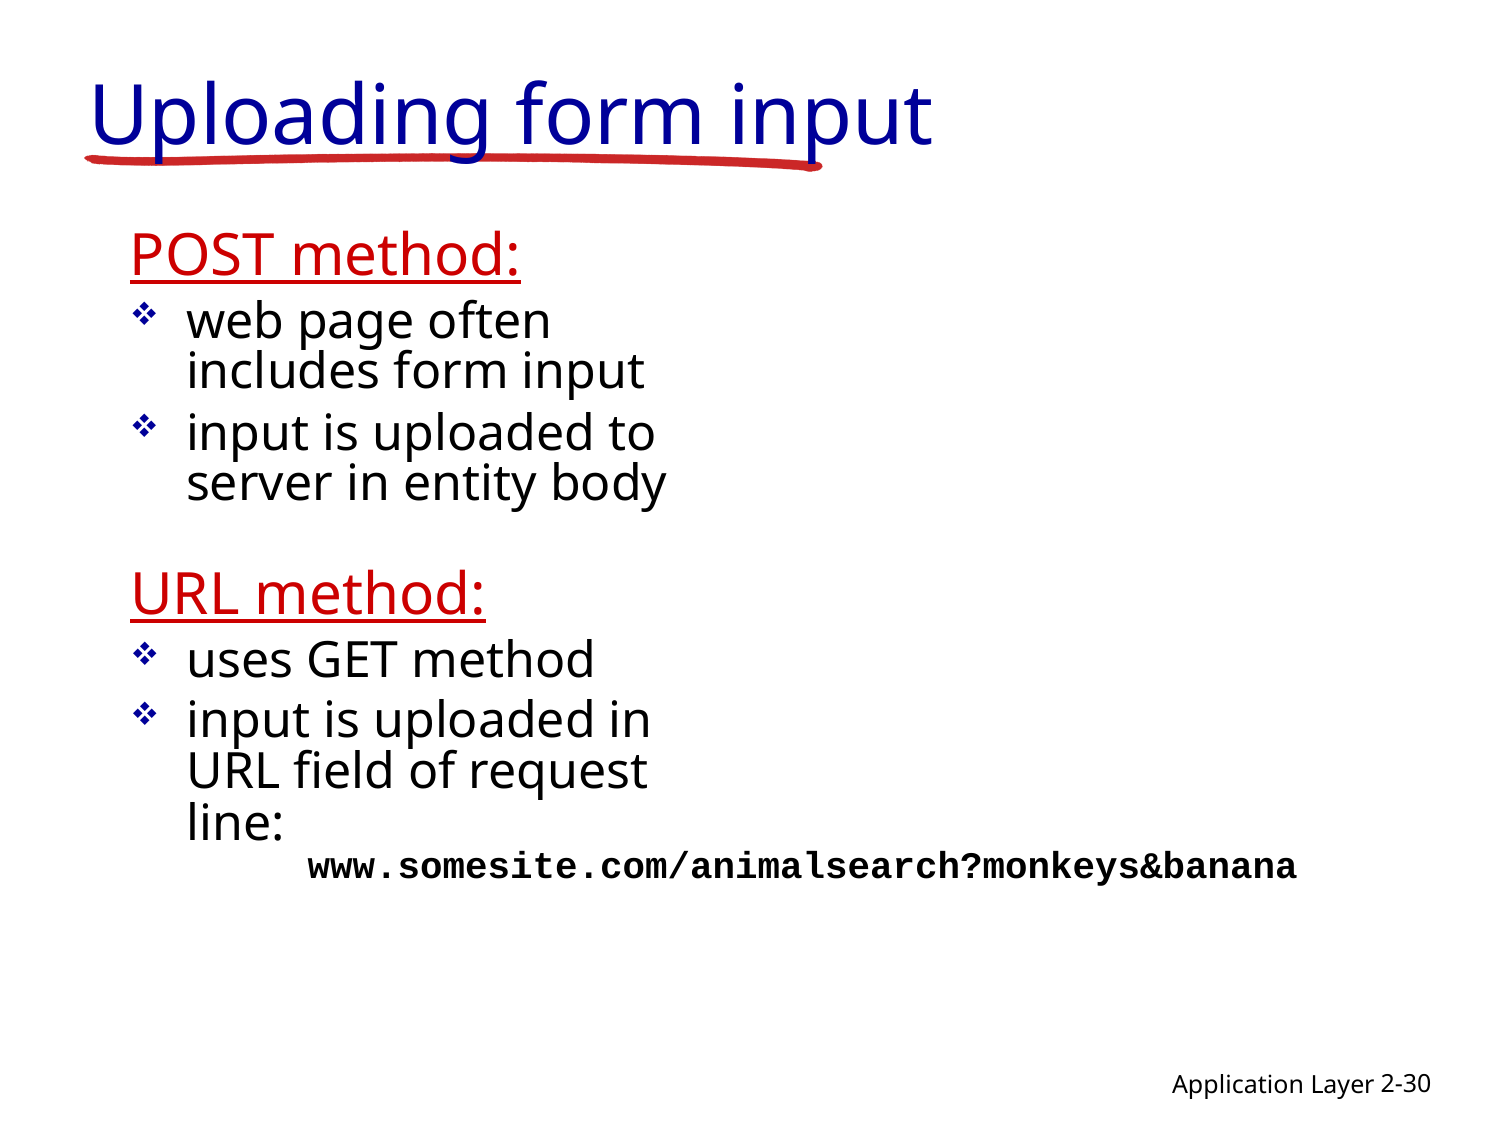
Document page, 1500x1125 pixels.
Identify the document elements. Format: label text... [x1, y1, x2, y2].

title Uploading form input [73, 36, 1417, 185]
list URL method: uses GET method input is uploaded in URL field of request line: [115, 559, 741, 922]
footer Application Layer [914, 1060, 1391, 1109]
text_box www.somesite.com/animalsearch?monkeys&banana [293, 833, 1313, 893]
list POST method: web page often includes form input input is uploaded to server in entity body [114, 220, 740, 657]
slide_number 2-30 [1365, 1059, 1477, 1106]
picture [81, 148, 832, 178]
